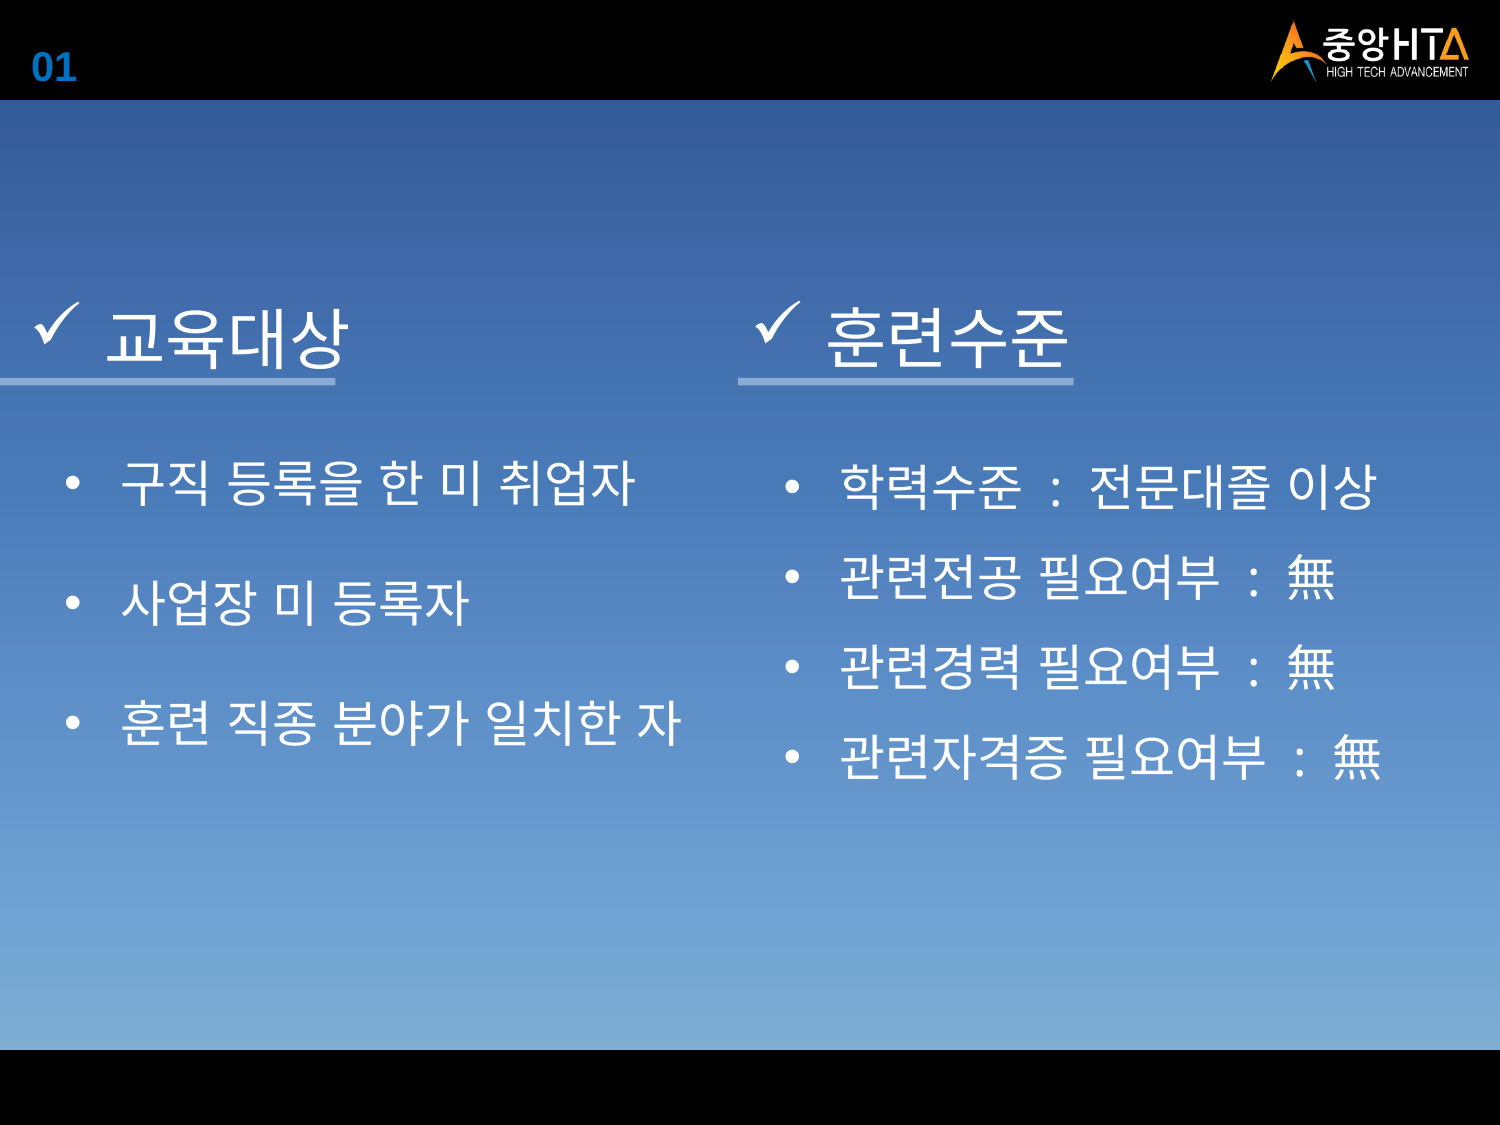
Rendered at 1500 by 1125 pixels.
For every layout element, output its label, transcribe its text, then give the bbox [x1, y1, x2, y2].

picture [0, 100, 1500, 1051]
picture [1269, 20, 1470, 83]
text_box 01 훈련과정개요 [16, 32, 551, 98]
